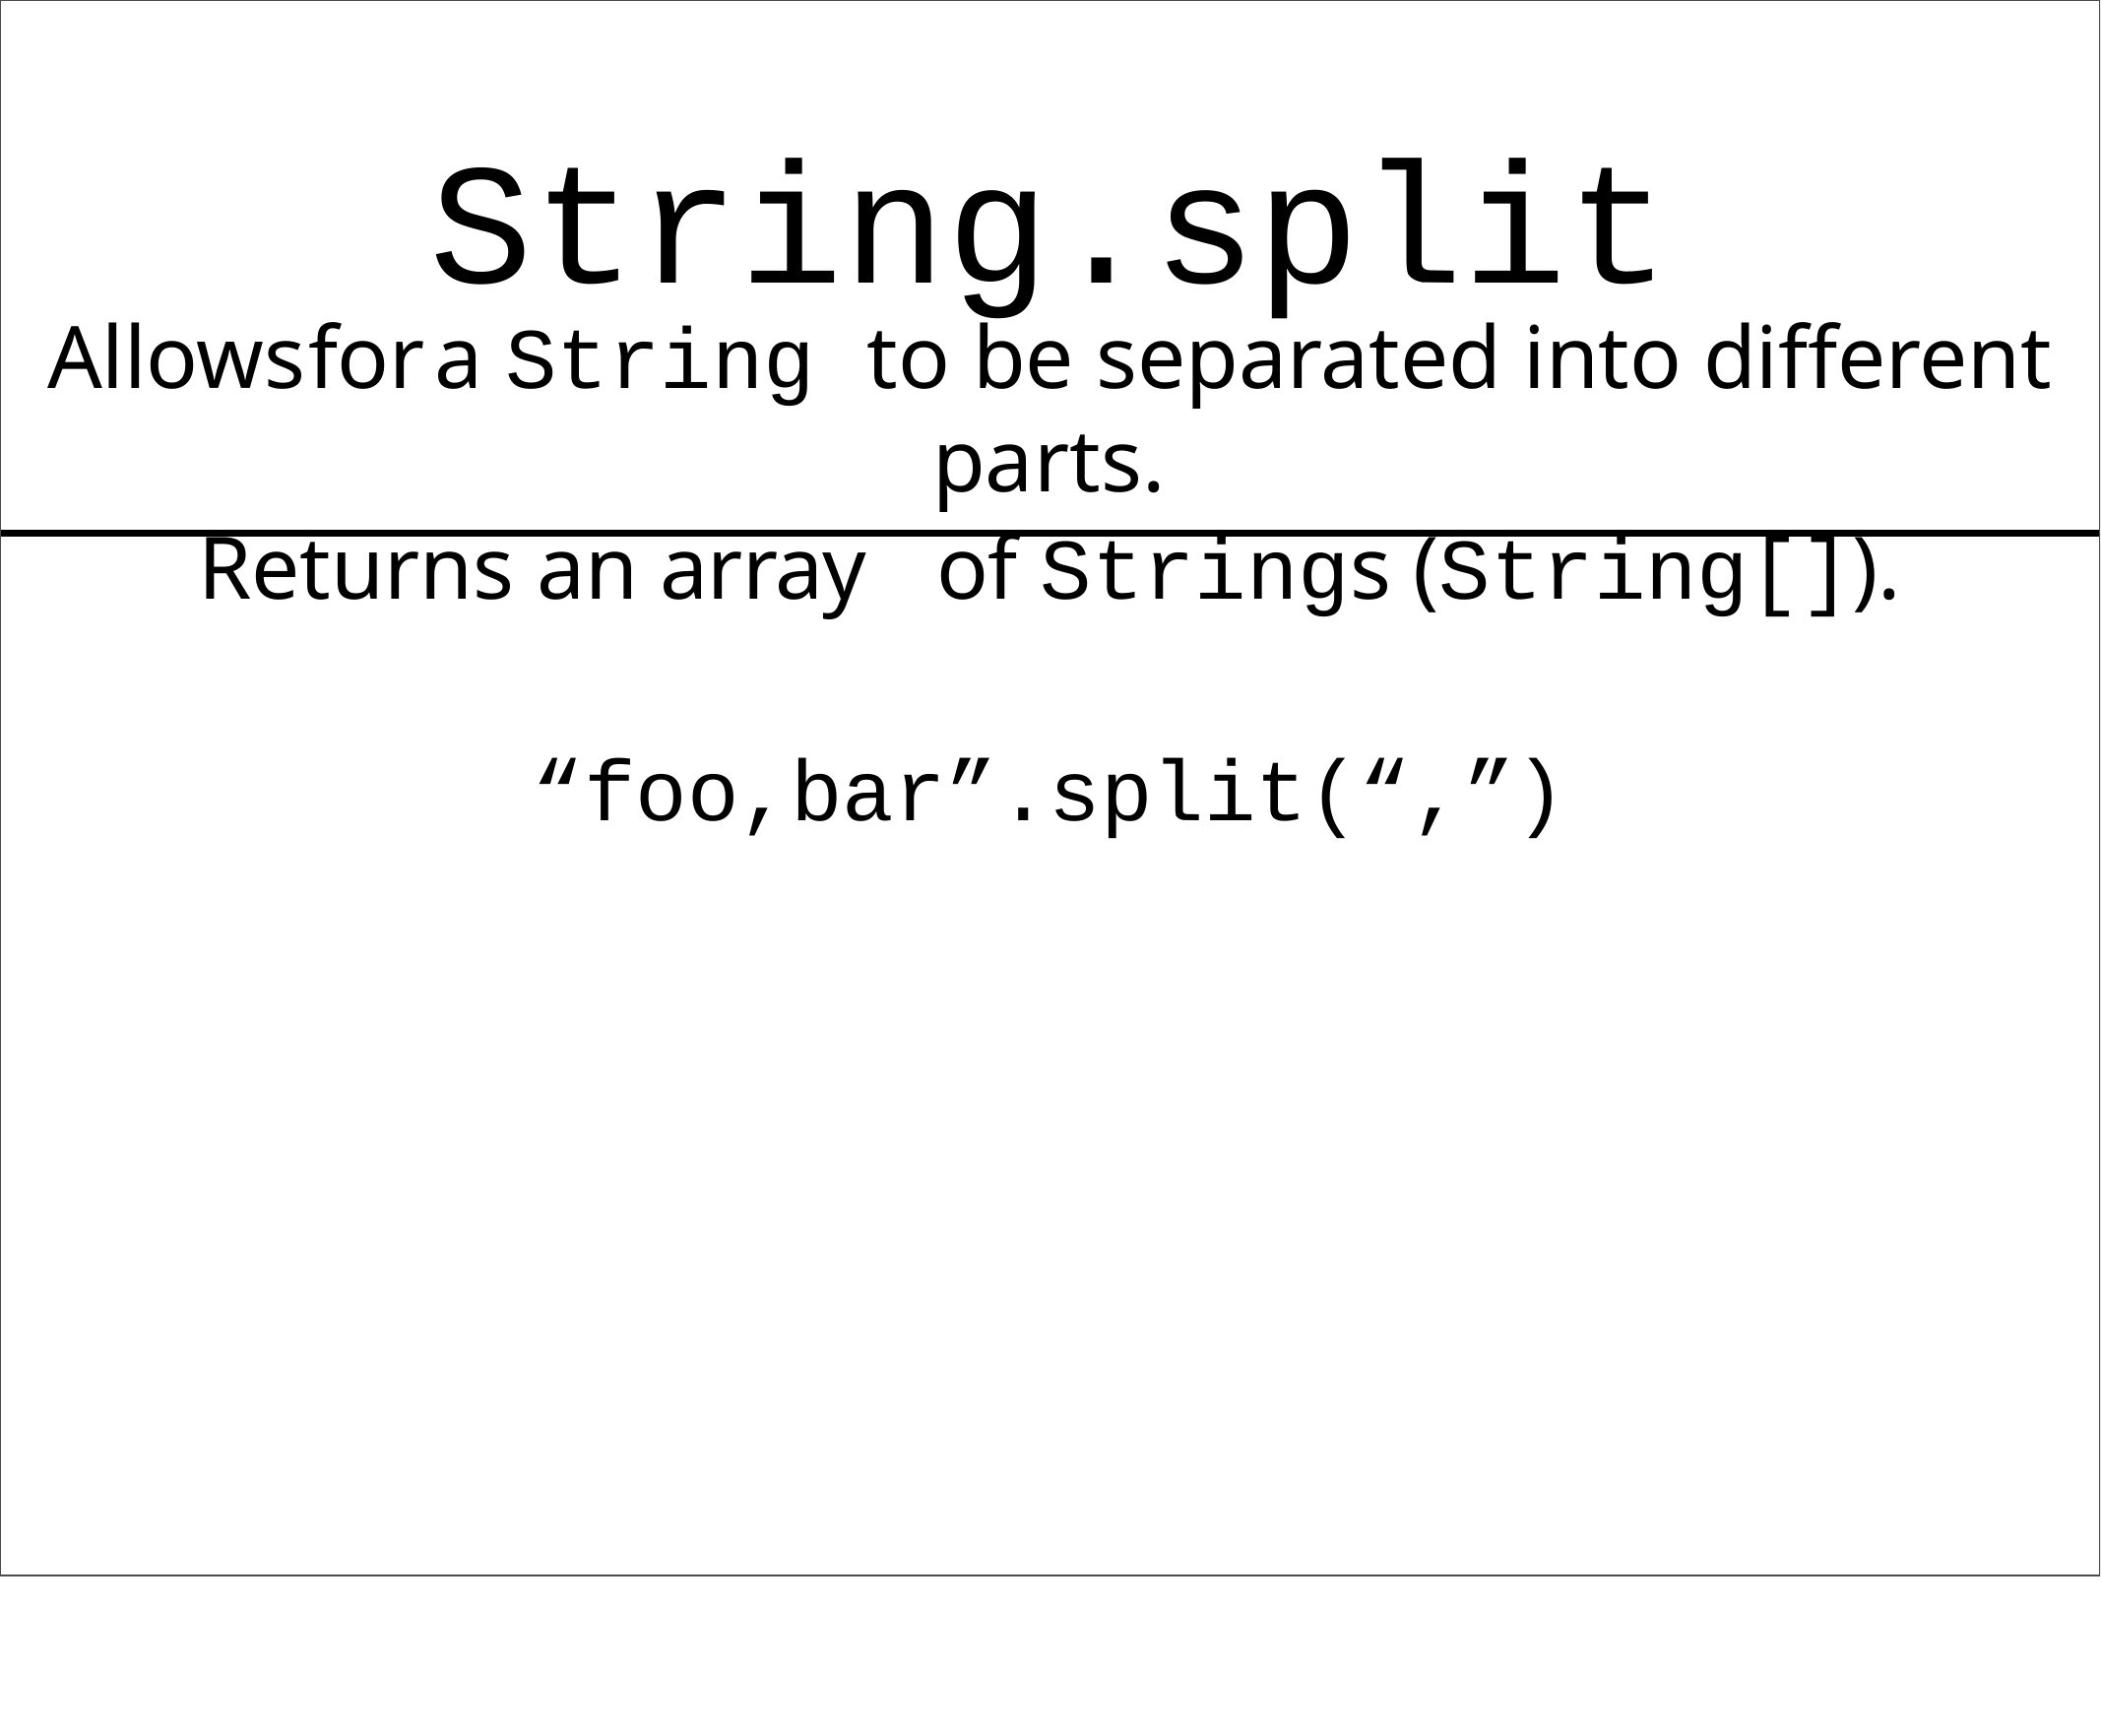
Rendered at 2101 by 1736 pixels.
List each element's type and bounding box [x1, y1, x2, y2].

text_box [0, 0, 2101, 1575]
